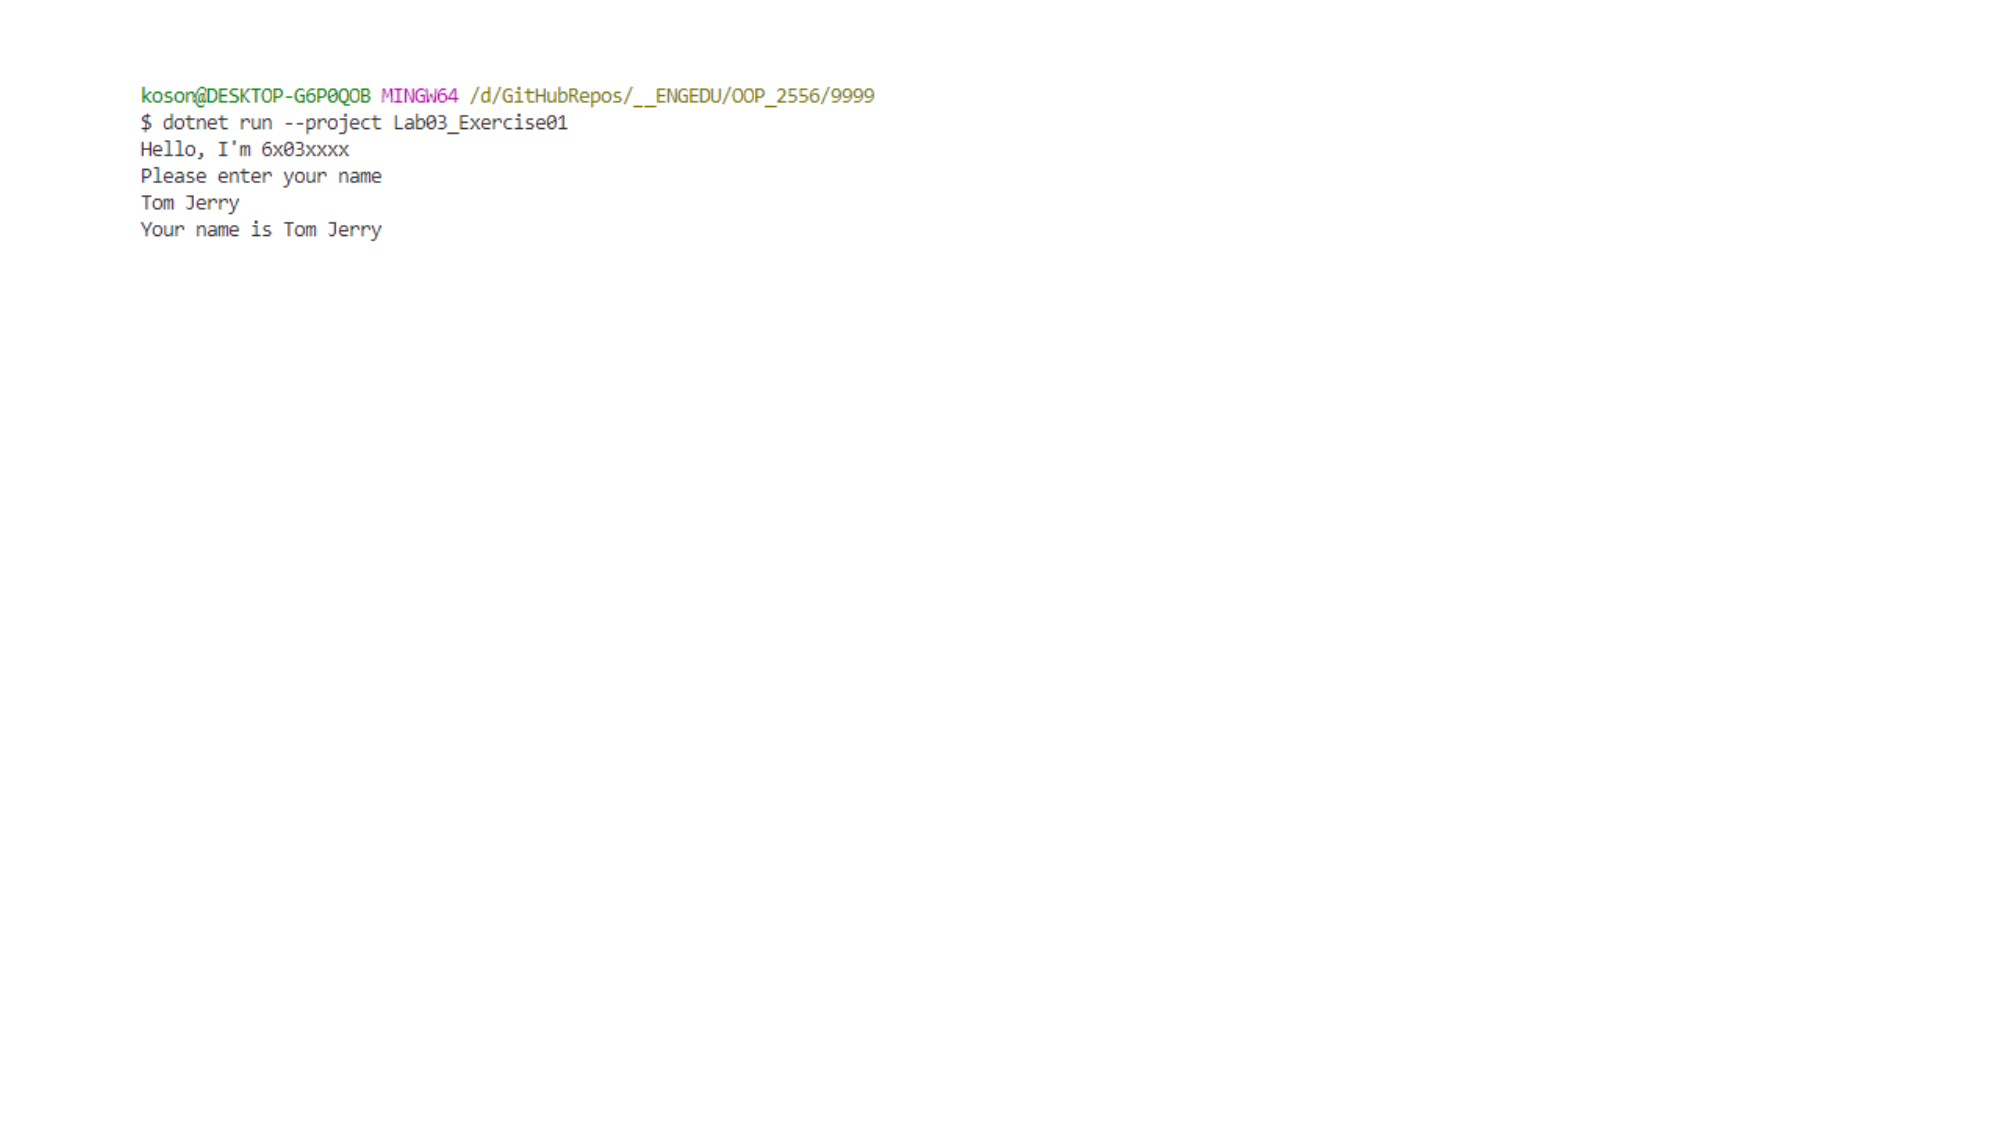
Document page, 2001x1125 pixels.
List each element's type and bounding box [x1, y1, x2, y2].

picture [121, 62, 948, 268]
